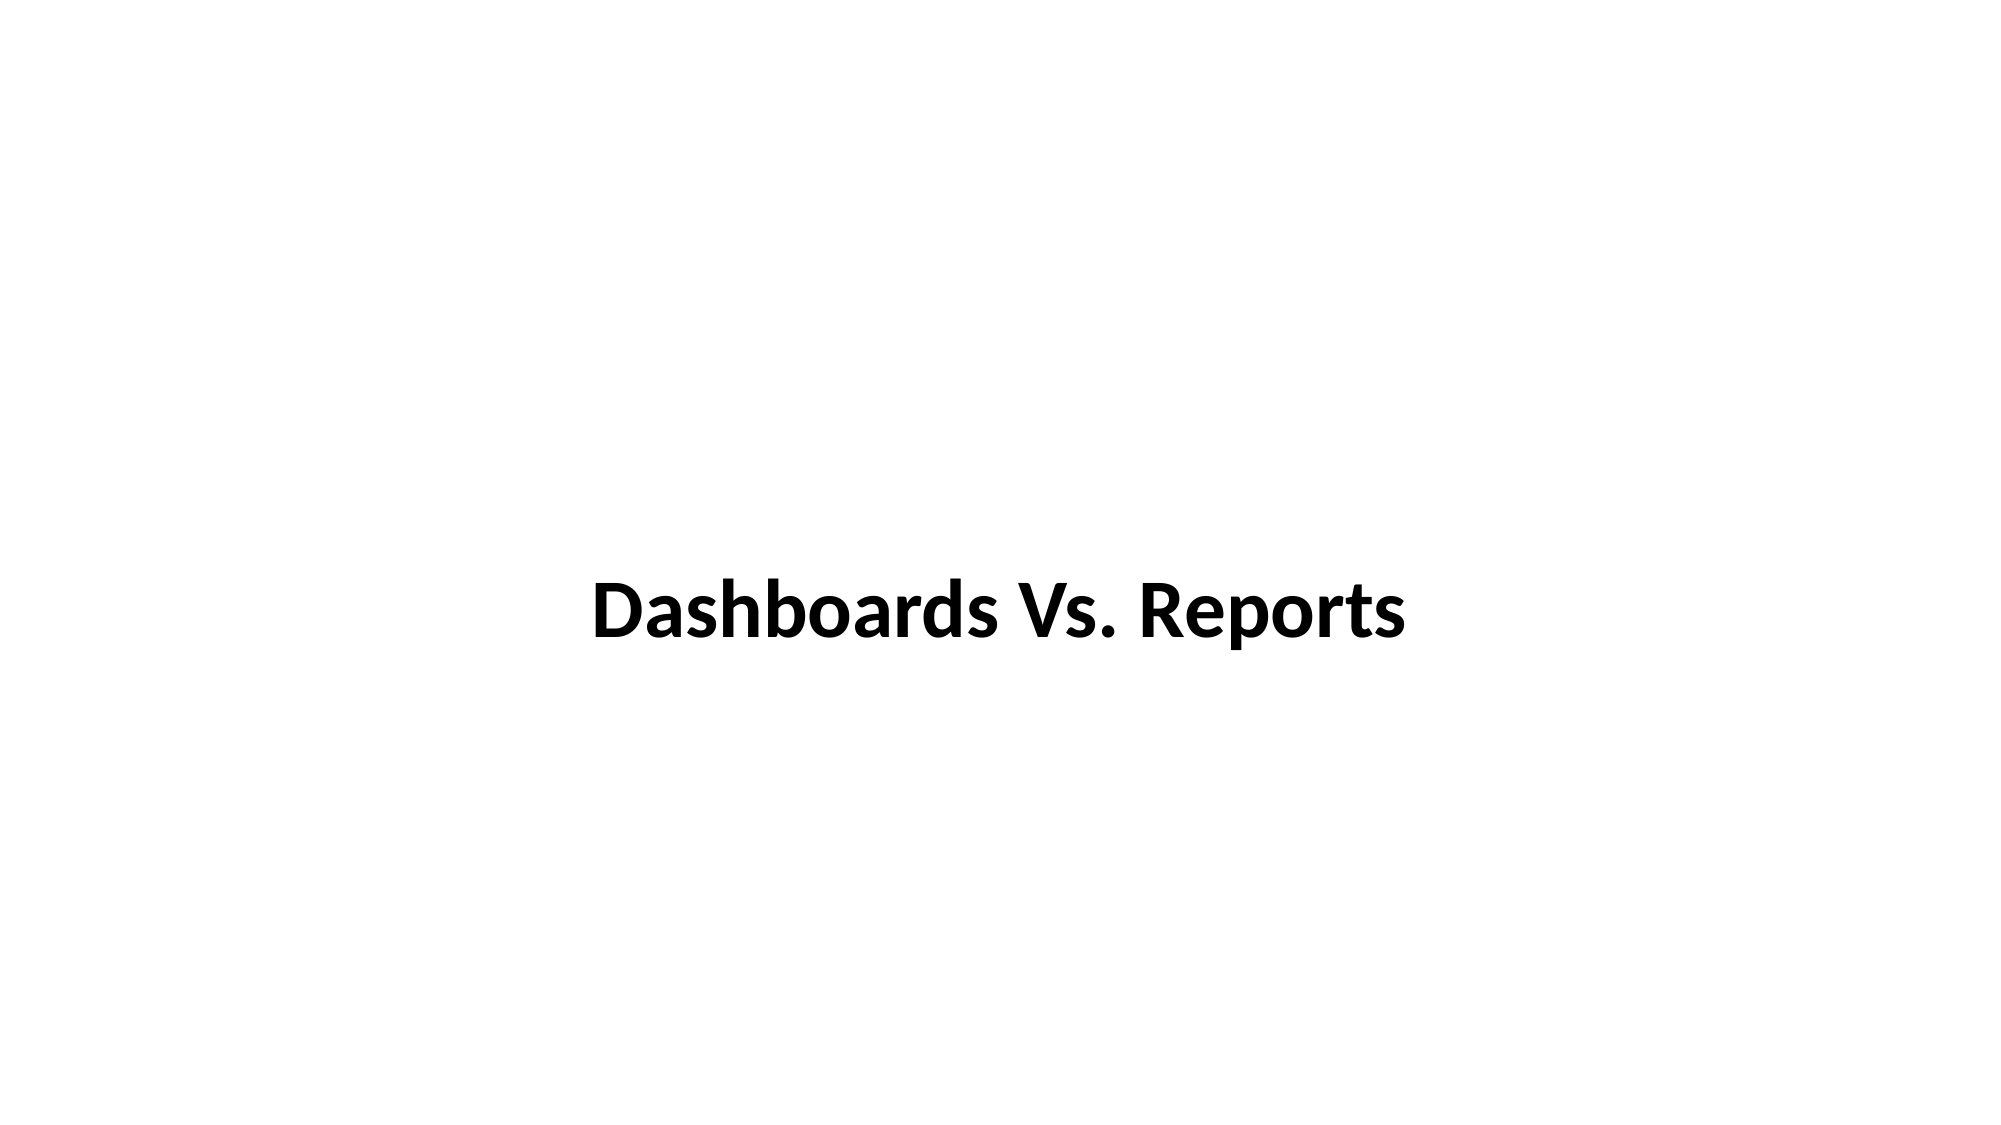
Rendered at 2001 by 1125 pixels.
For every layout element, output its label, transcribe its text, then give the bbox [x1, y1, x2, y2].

list Dashboards Vs. Reports [137, 299, 1863, 1014]
